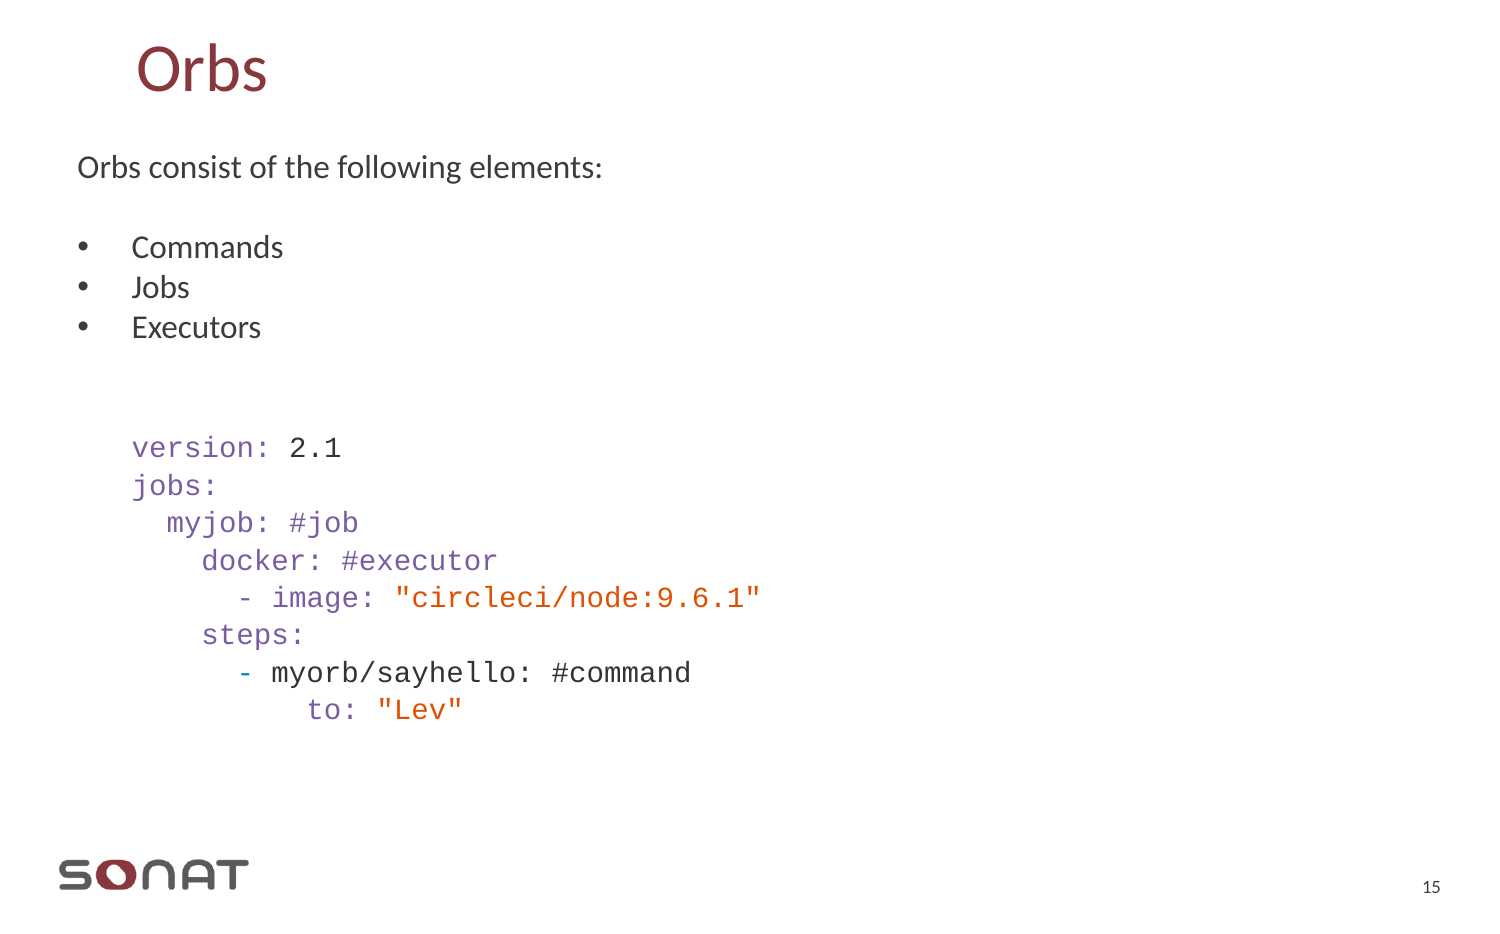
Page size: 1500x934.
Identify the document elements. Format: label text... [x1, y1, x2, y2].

list Orbs consist of the following elements: Commands Jobs Executors version: 2.1 jobs: myjob: #job docker: #executor - image: "circleci/node:9.6.1" steps: - myorb/sayhello: #command to: "Lev" [41, 134, 1460, 846]
picture [59, 859, 249, 890]
slide_number 15 [1403, 873, 1442, 899]
title Orbs [121, 38, 1379, 101]
